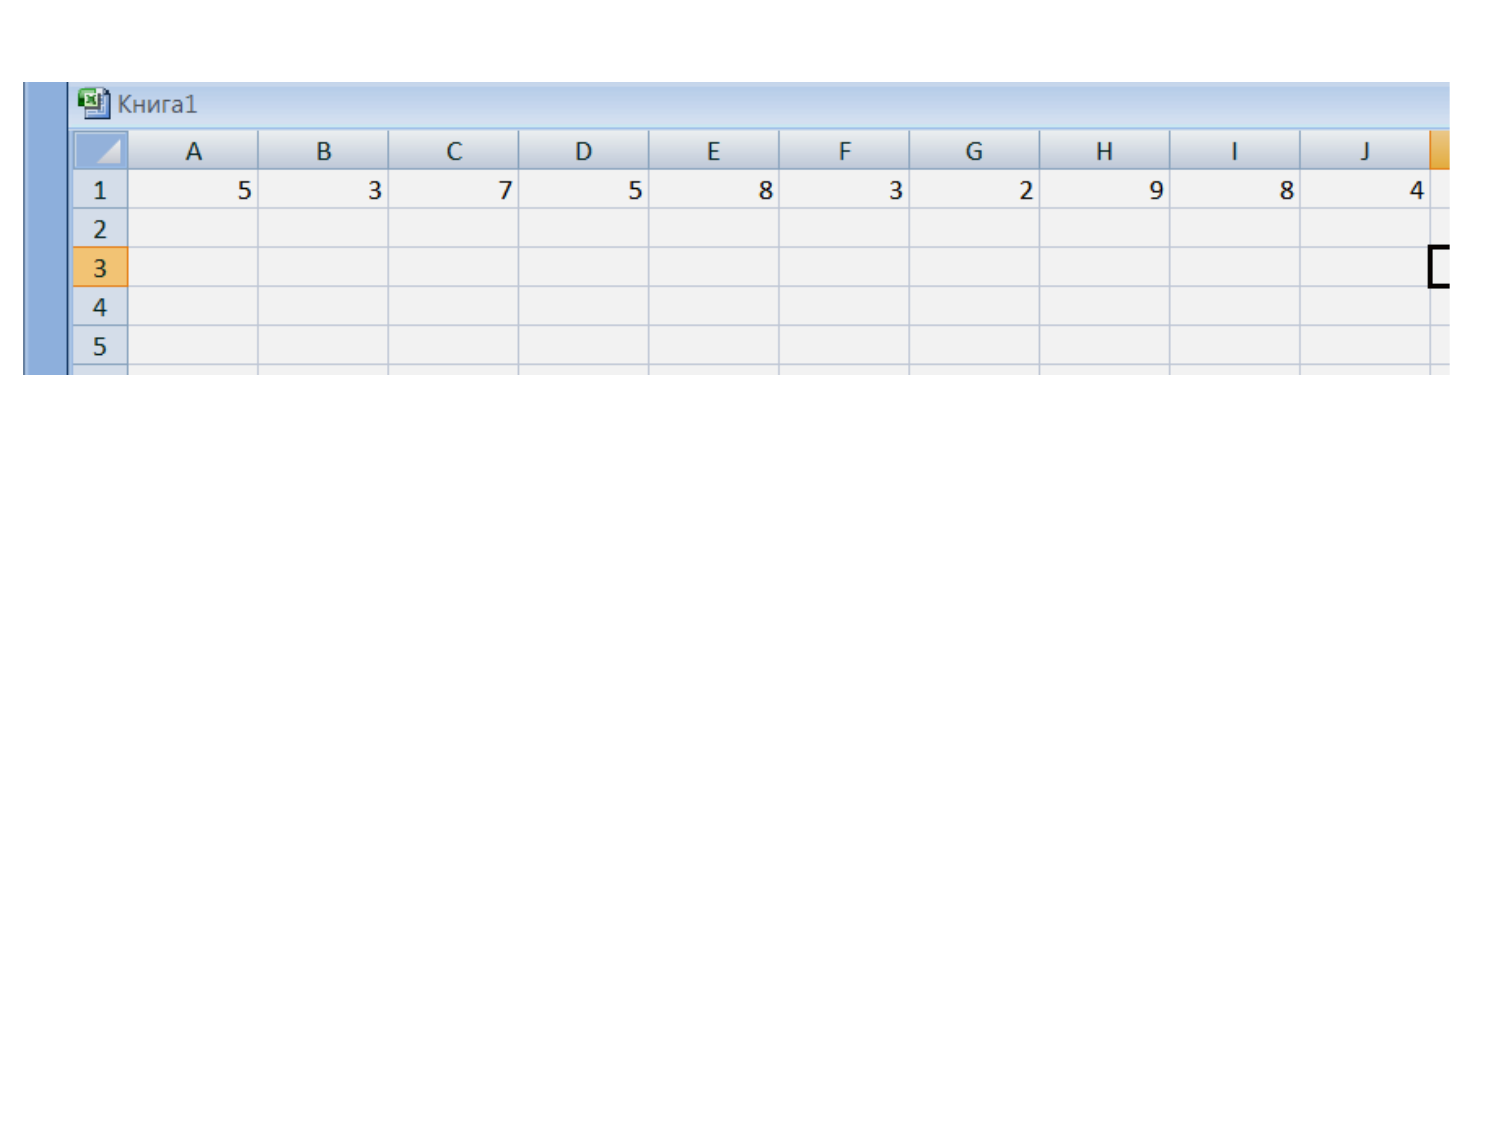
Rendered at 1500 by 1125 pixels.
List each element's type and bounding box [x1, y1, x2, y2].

picture [23, 81, 1450, 376]
